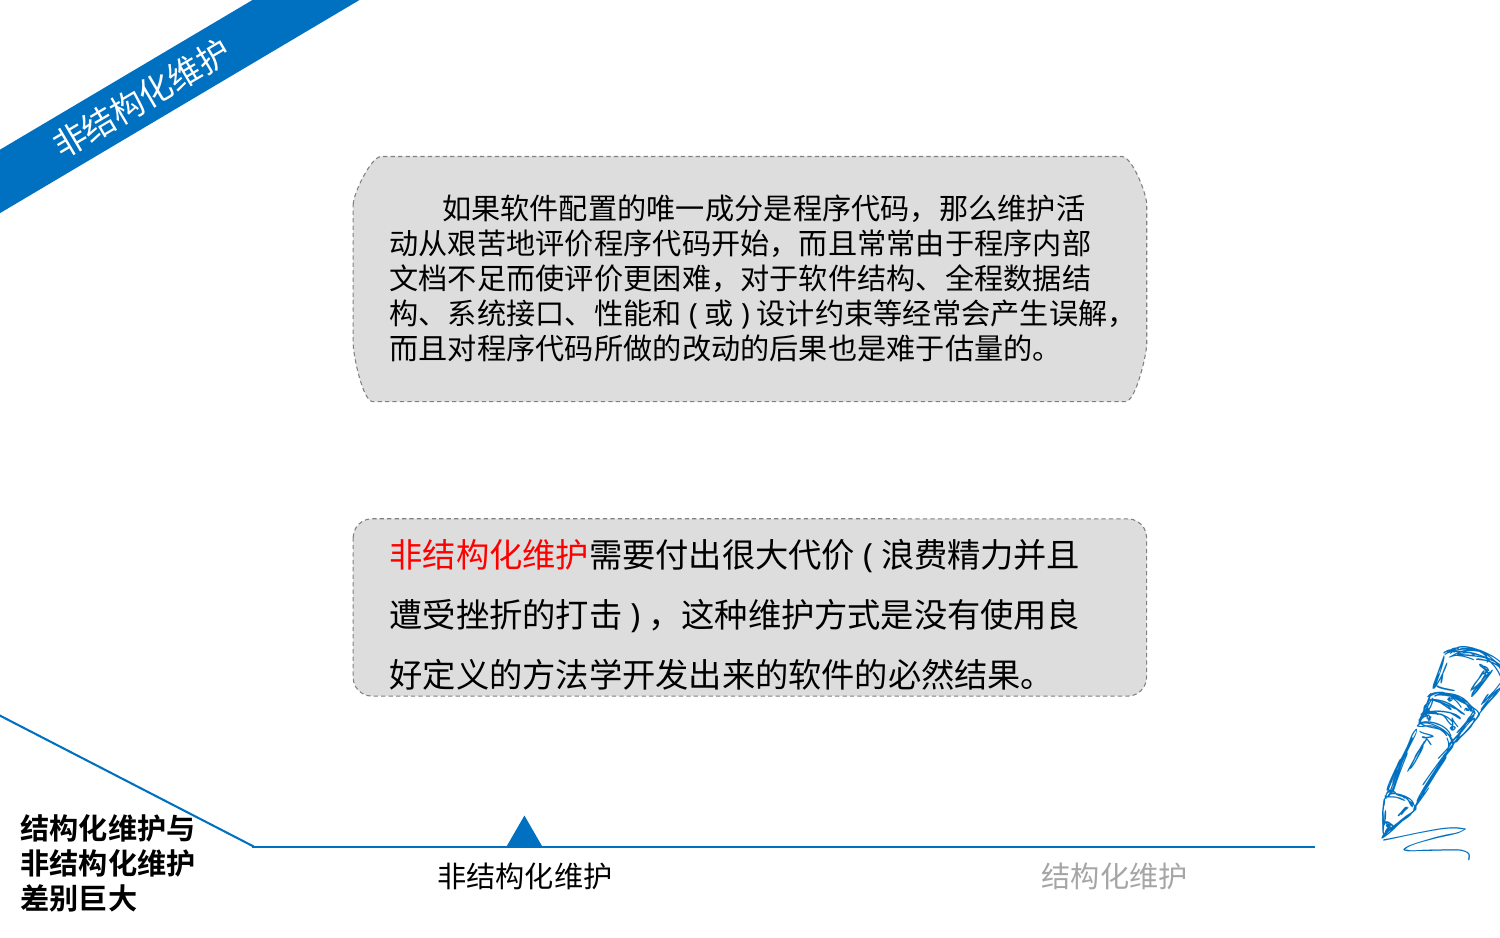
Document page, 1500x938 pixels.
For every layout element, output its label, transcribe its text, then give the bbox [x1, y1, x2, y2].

text_box 如果软件配置的唯一成分是程序代码，那么维护活动从艰苦地评价程序代码开始，而且常常由于程序内部文档不足而使评价更困难，对于软件结构、全程数据结构、系统接口、性能和(或)设计约束等经常会产生误解，而且对程序代码所做的改动的后果也是难于估量的。 [374, 183, 1125, 373]
picture [1380, 644, 1500, 862]
text_box [353, 156, 1147, 402]
text_box 结构化维护 [941, 855, 1289, 901]
text_box [507, 815, 542, 845]
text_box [0, 713, 255, 847]
text_box 非结构化维护 [0, 0, 360, 214]
text_box 结构化维护与非结构化维护差别巨大 [5, 854, 219, 923]
text_box 非结构化维护 [395, 855, 655, 901]
text_box 非结构化维护需要付出很大代价(浪费精力并且遭受挫折的打击)，这种维护方式是没有使用良好定义的方法学开发出来的软件的必然结果。 [374, 507, 1125, 702]
text_box [1125, 518, 1147, 697]
text_box [353, 518, 374, 697]
